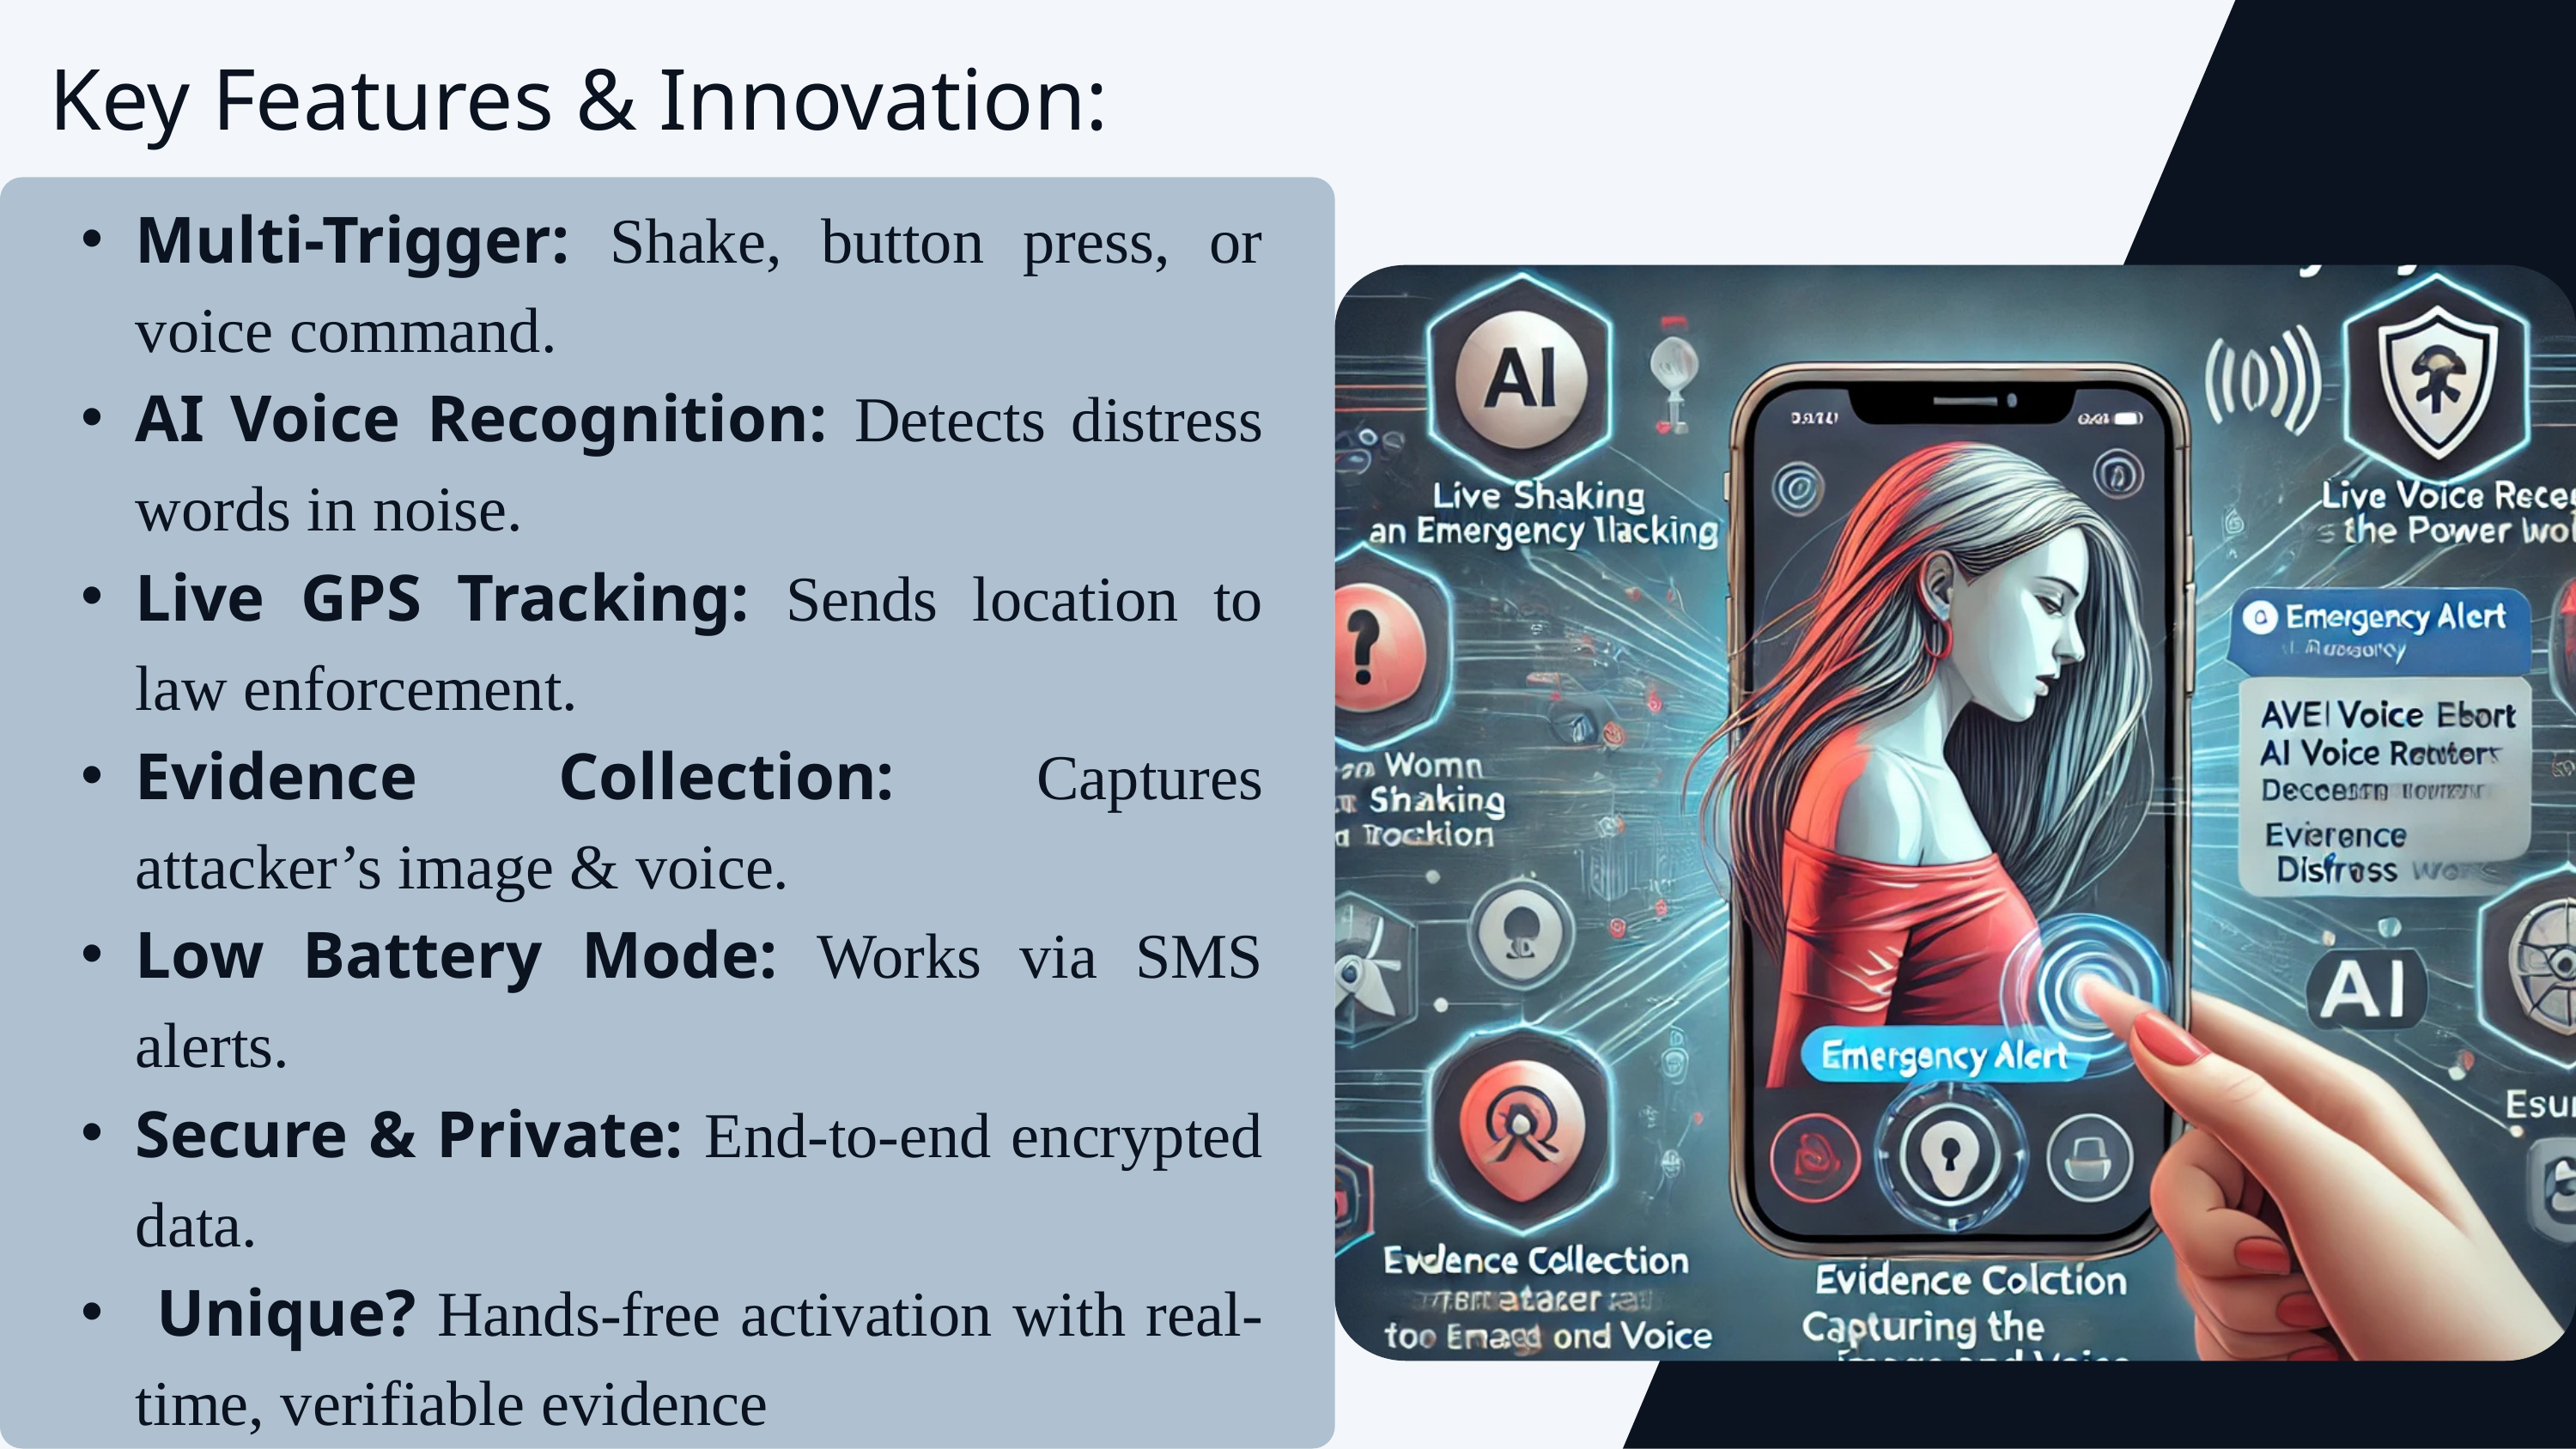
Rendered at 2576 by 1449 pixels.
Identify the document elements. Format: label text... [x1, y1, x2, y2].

text_box Key Features & Innovation: [49, 38, 1362, 148]
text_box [1334, 264, 2576, 1361]
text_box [1622, 1367, 2576, 1449]
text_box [1622, 0, 2576, 264]
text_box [0, 177, 1335, 1449]
